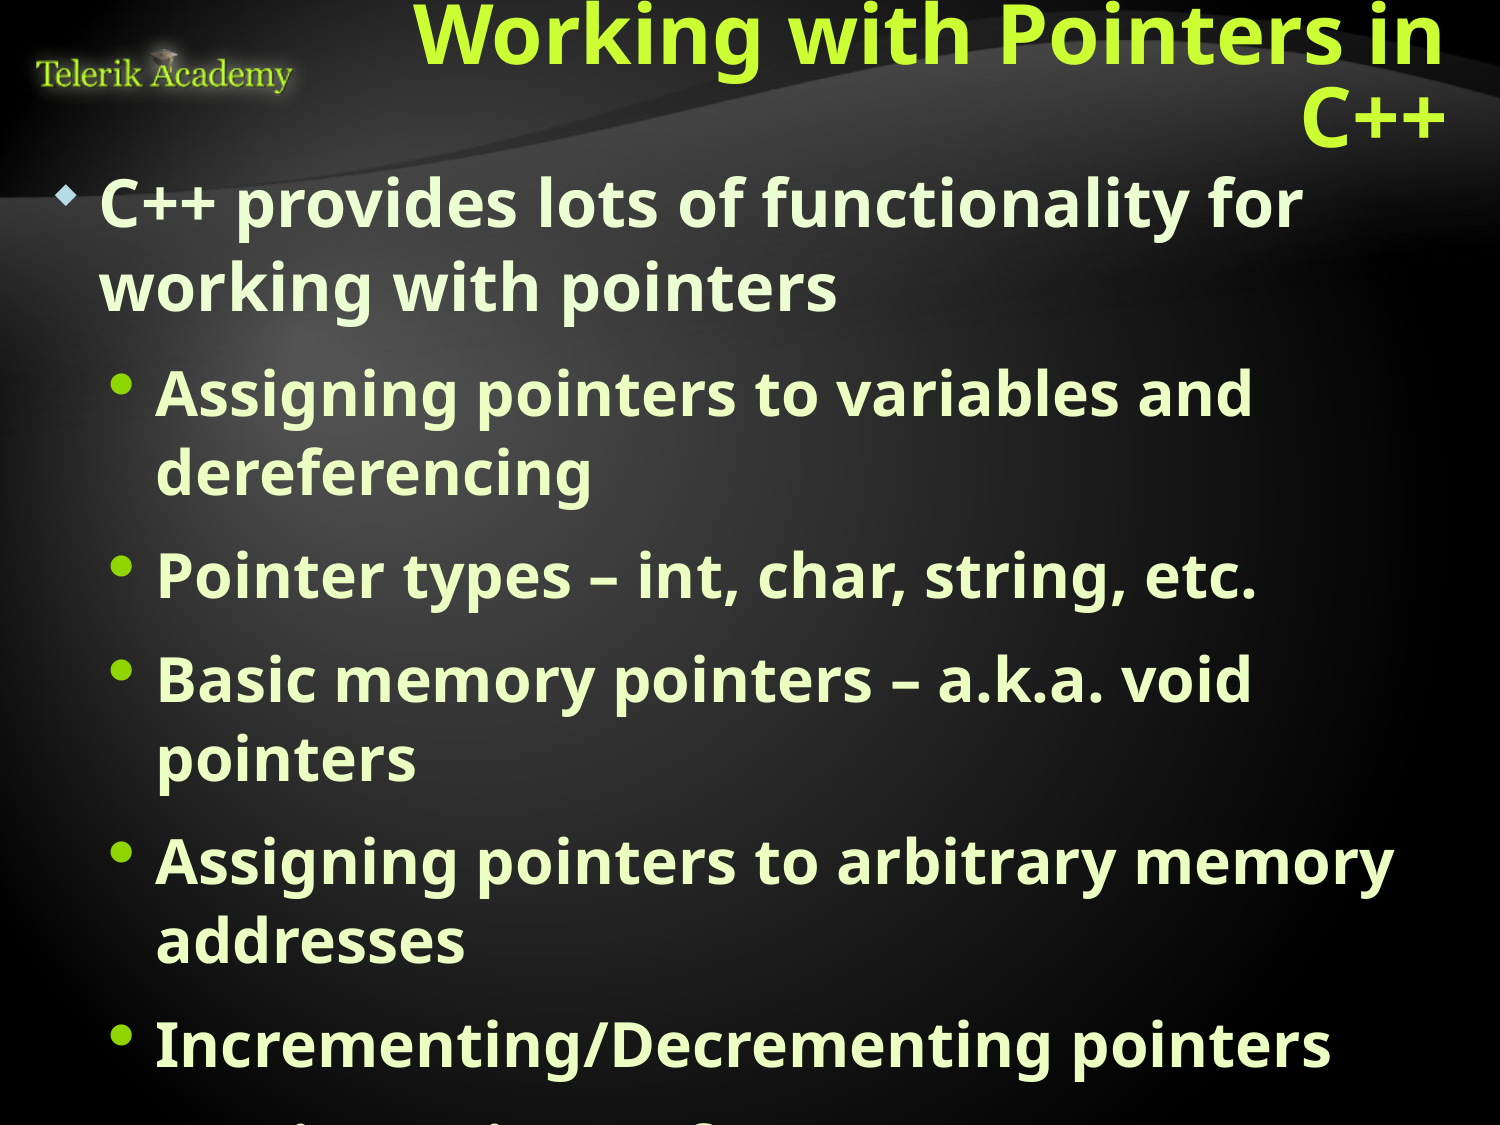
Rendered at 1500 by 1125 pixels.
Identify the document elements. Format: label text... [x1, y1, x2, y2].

title Working with Pointers in C++ [300, 12, 1463, 149]
list C++ provides lots of functionality for working with pointers Assigning pointers to variables and dereferencing Pointer types – int, char, string, etc. Basic memory pointers – a.k.a. void pointers Assigning pointers to arbitrary memory addresses Incrementing/Decrementing pointers Casting pointers from one type to another [37, 149, 1463, 1100]
picture [0, 0, 1500, 1125]
